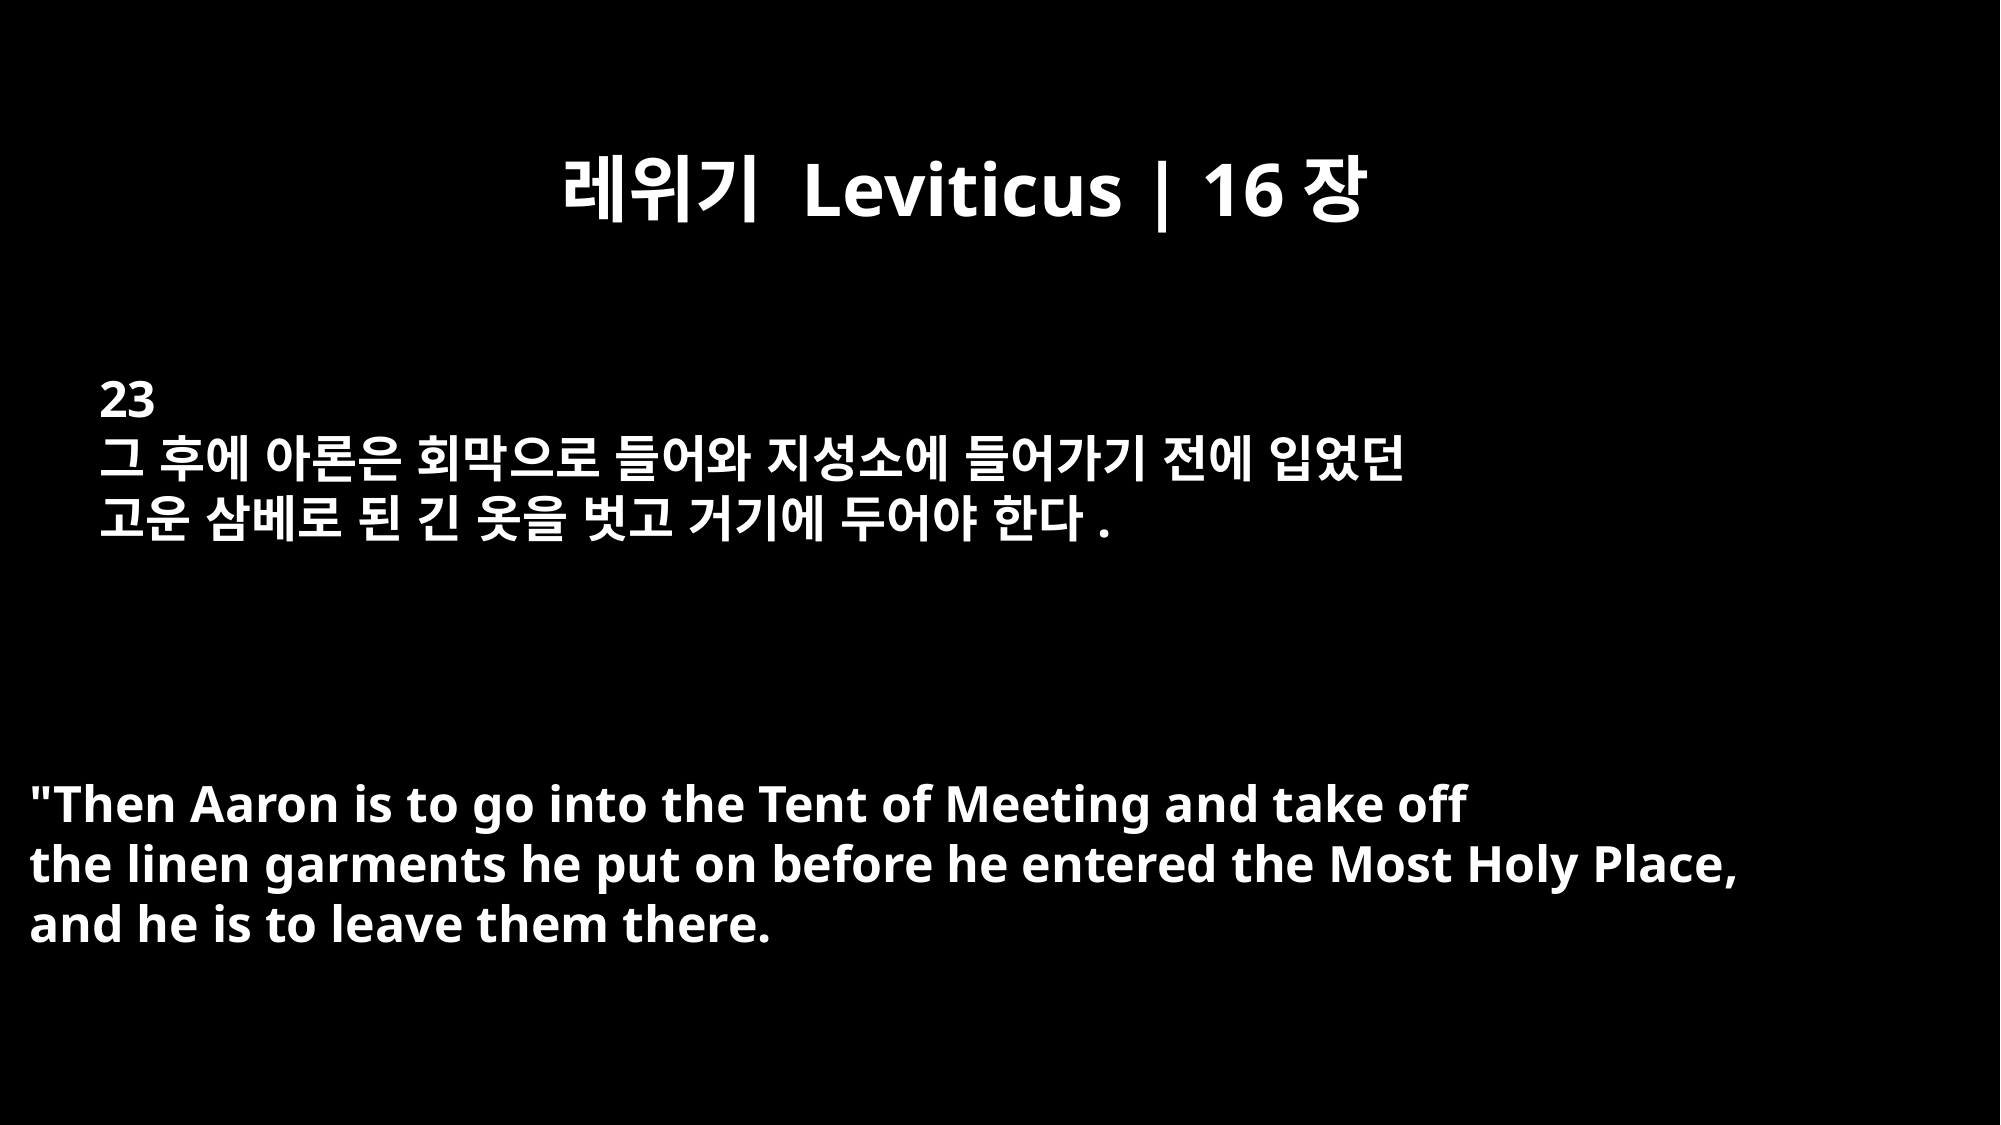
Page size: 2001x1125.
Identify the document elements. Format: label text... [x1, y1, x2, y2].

text_box 레위기 Leviticus | 16장 [546, 136, 1386, 239]
text_box 23 그 후에 아론은 회막으로 들어와 지성소에 들어가기 전에 입었던 고운 삼베로 된 긴 옷을 벗고 거기에 두어야 한다. [84, 359, 1437, 555]
text_box "Then Aaron is to go into the Tent of Meeting and take off the linen garments he put on before he entered the Most Holy Place, and he is to leave them there. [14, 764, 1767, 960]
